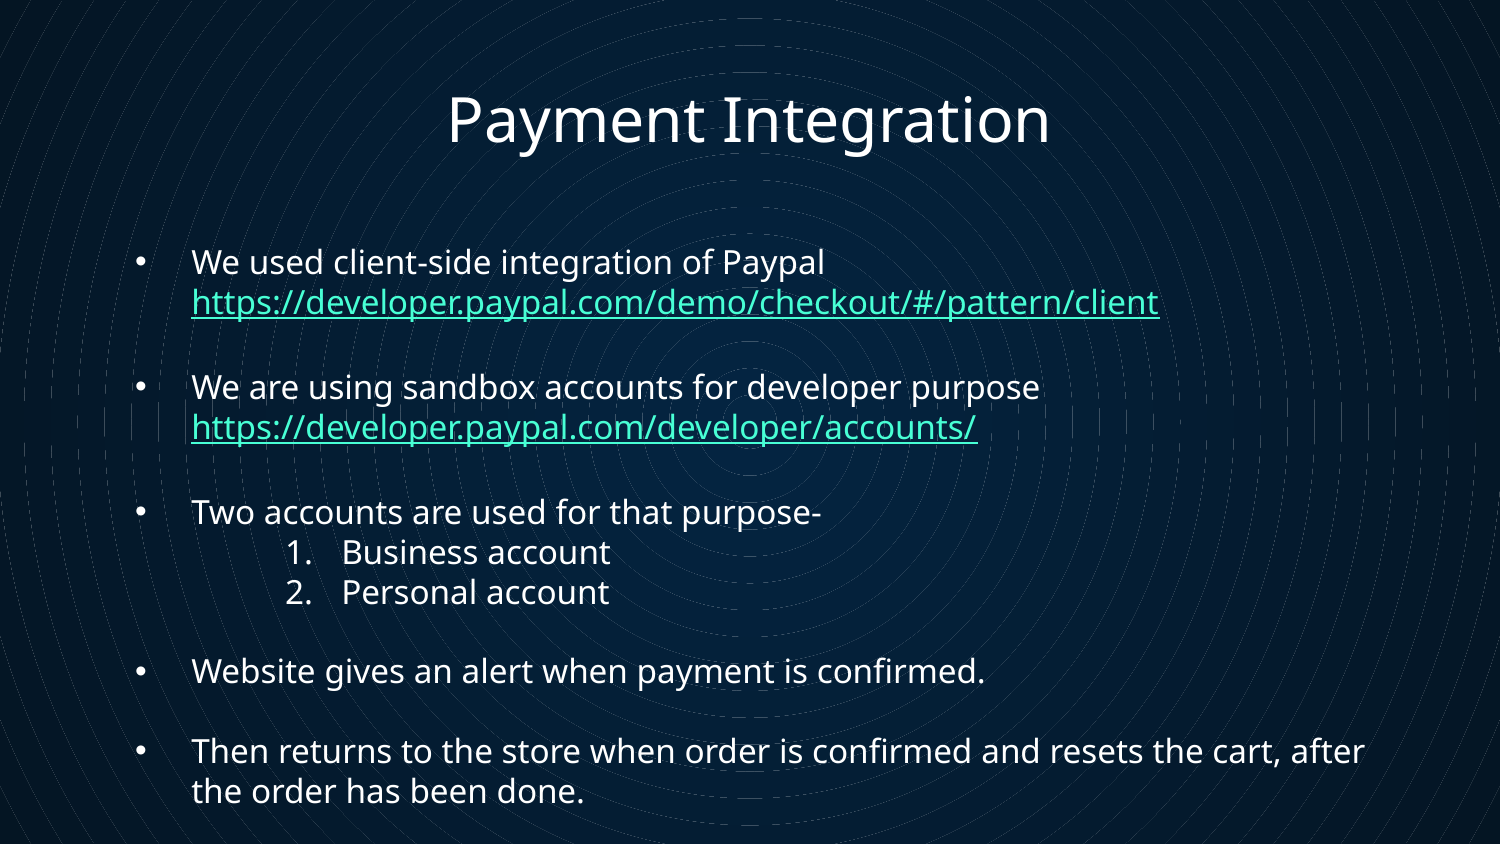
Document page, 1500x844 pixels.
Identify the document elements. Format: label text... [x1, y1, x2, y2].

title Payment Integration [51, 70, 1449, 171]
subtitle We used client-side integration of Paypal https://developer.paypal.com/demo/checkout/#/pattern/client We are using sandbox accounts for developer purpose https://developer.paypal.com/developer/accounts/ Two accounts are used for that purpose- Business account Personal account Website gives an alert when payment is confirmed. Then returns to the store when order is confirmed and resets the cart, after the order has been done. [101, 225, 1408, 798]
